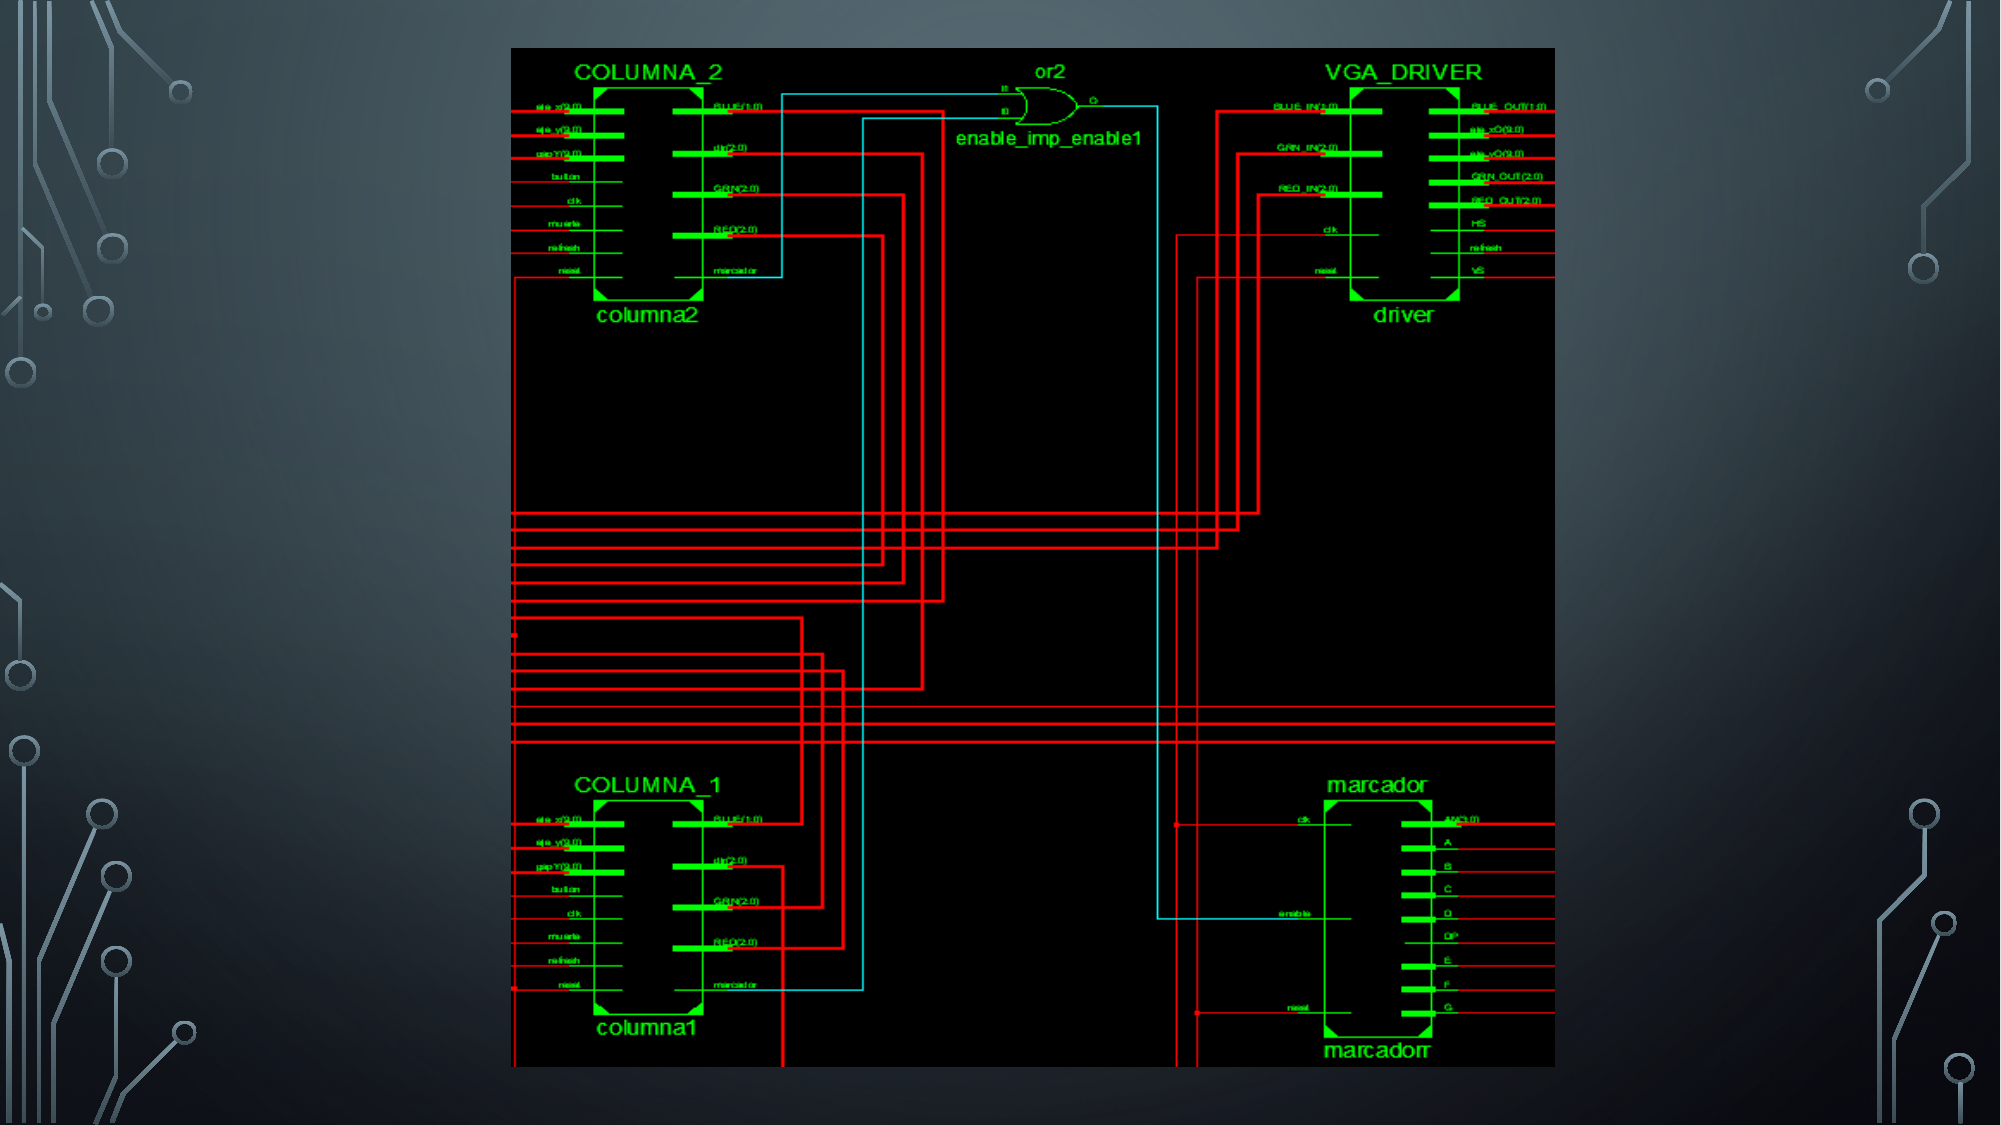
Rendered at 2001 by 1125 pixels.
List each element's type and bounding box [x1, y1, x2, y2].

list [511, 47, 1555, 1068]
